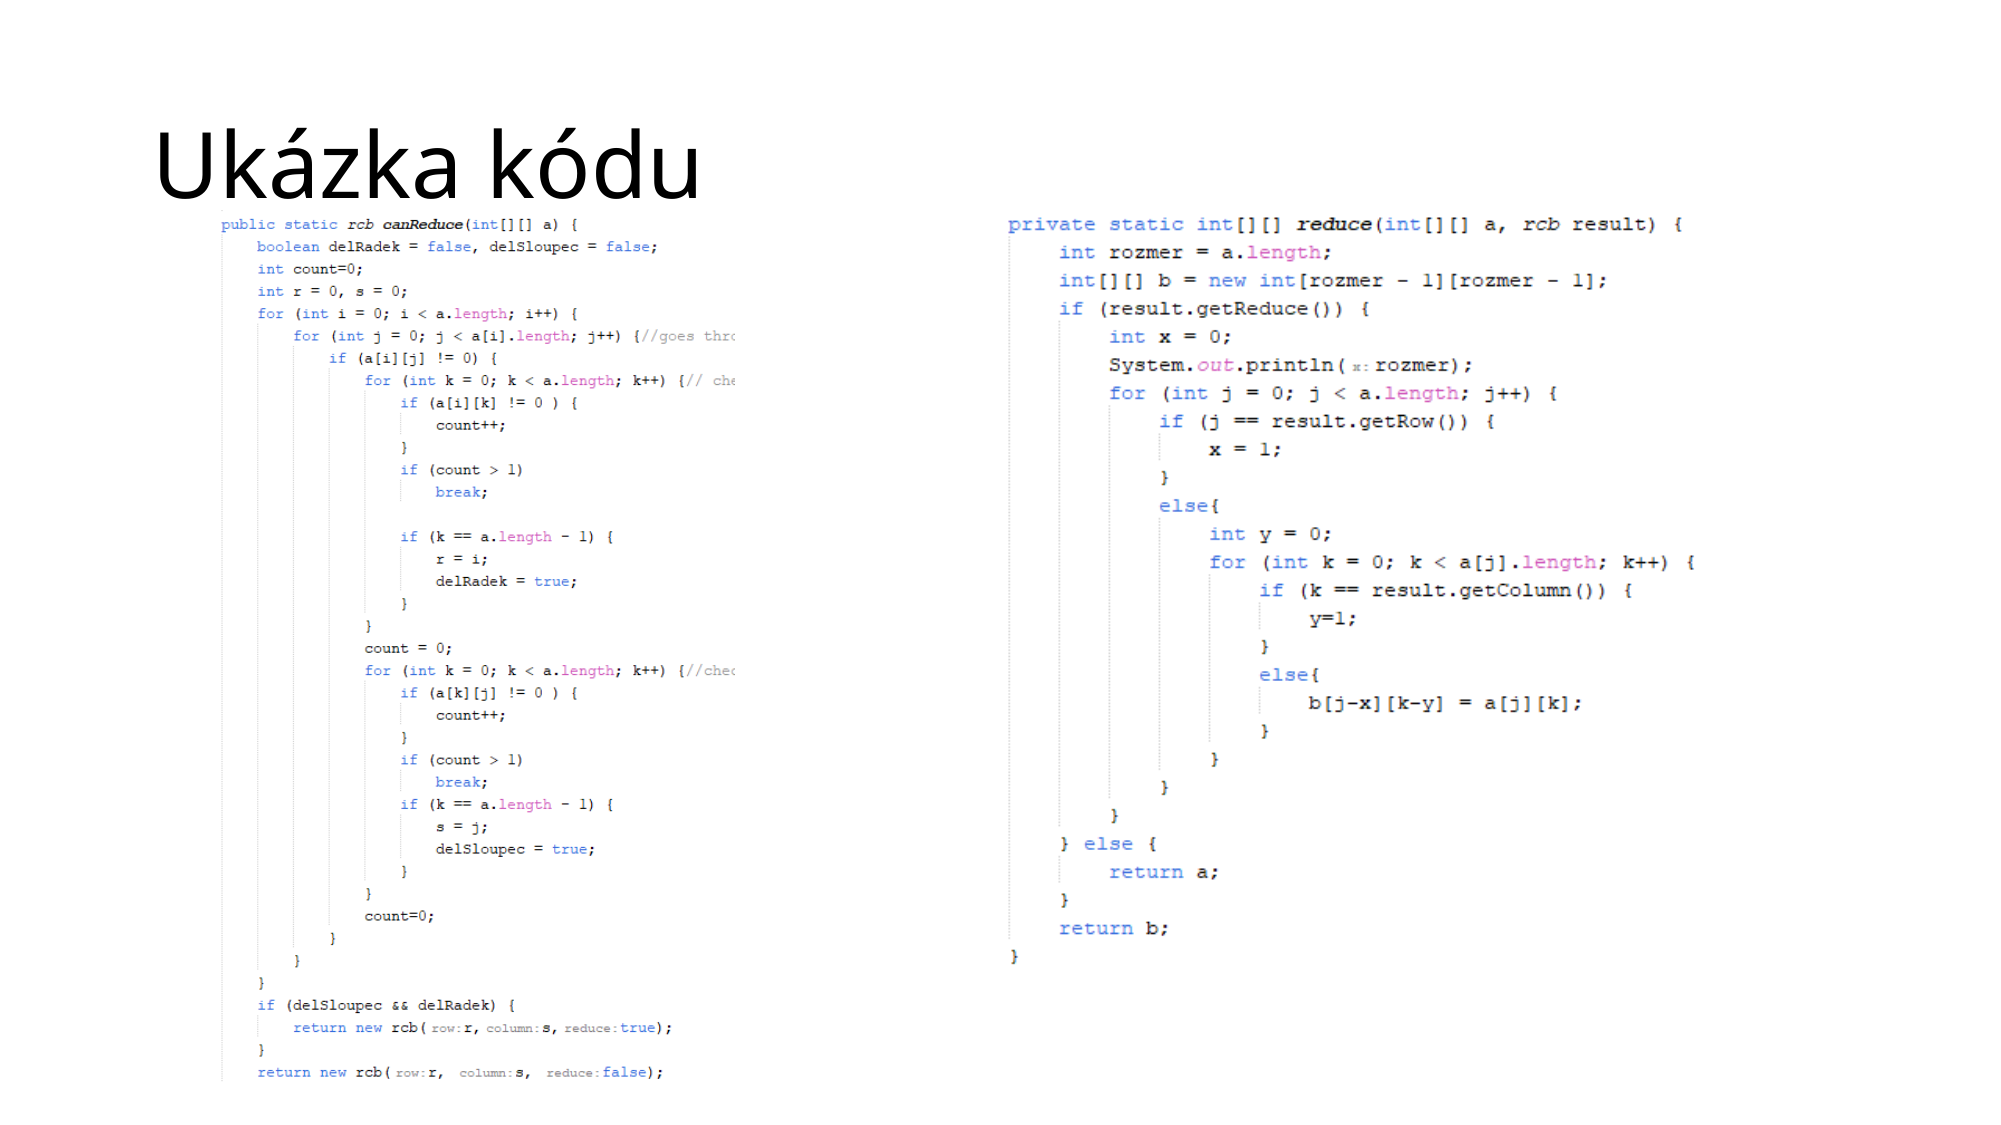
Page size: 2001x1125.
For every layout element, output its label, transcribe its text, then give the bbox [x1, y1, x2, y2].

picture [207, 210, 735, 1089]
picture [979, 210, 1777, 983]
title Ukázka kódu [137, 59, 1863, 278]
